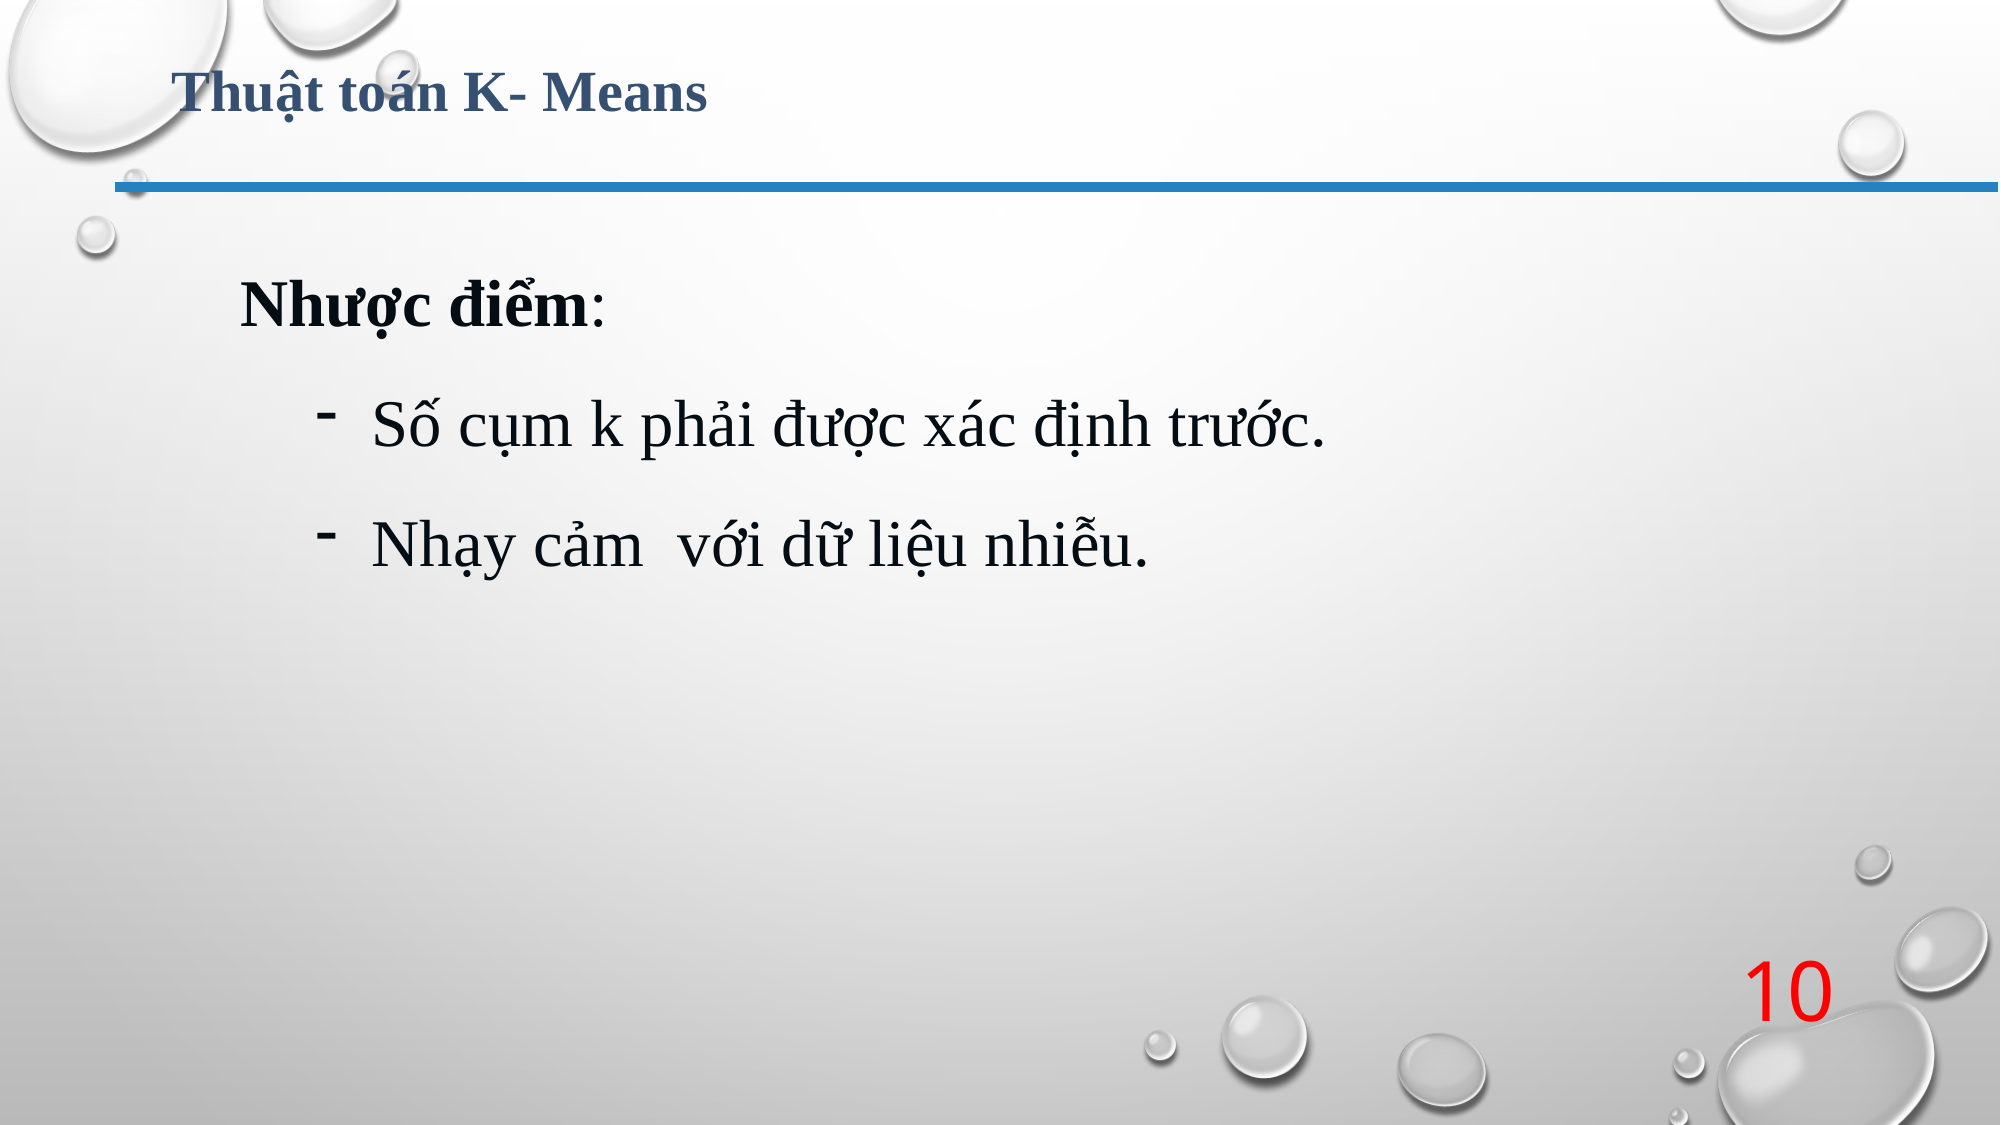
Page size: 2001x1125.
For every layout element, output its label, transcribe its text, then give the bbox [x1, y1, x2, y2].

text_box Thuật toán K- Means [156, 45, 764, 182]
slide_number 10 [1724, 965, 1851, 1025]
text_box Thuật toán K- Means [156, 192, 764, 201]
picture [0, 0, 2000, 1125]
text_box Nhược điểm: Số cụm k phải được xác định trước. Nhạy cảm với dữ liệu nhiễu. [225, 212, 1872, 707]
